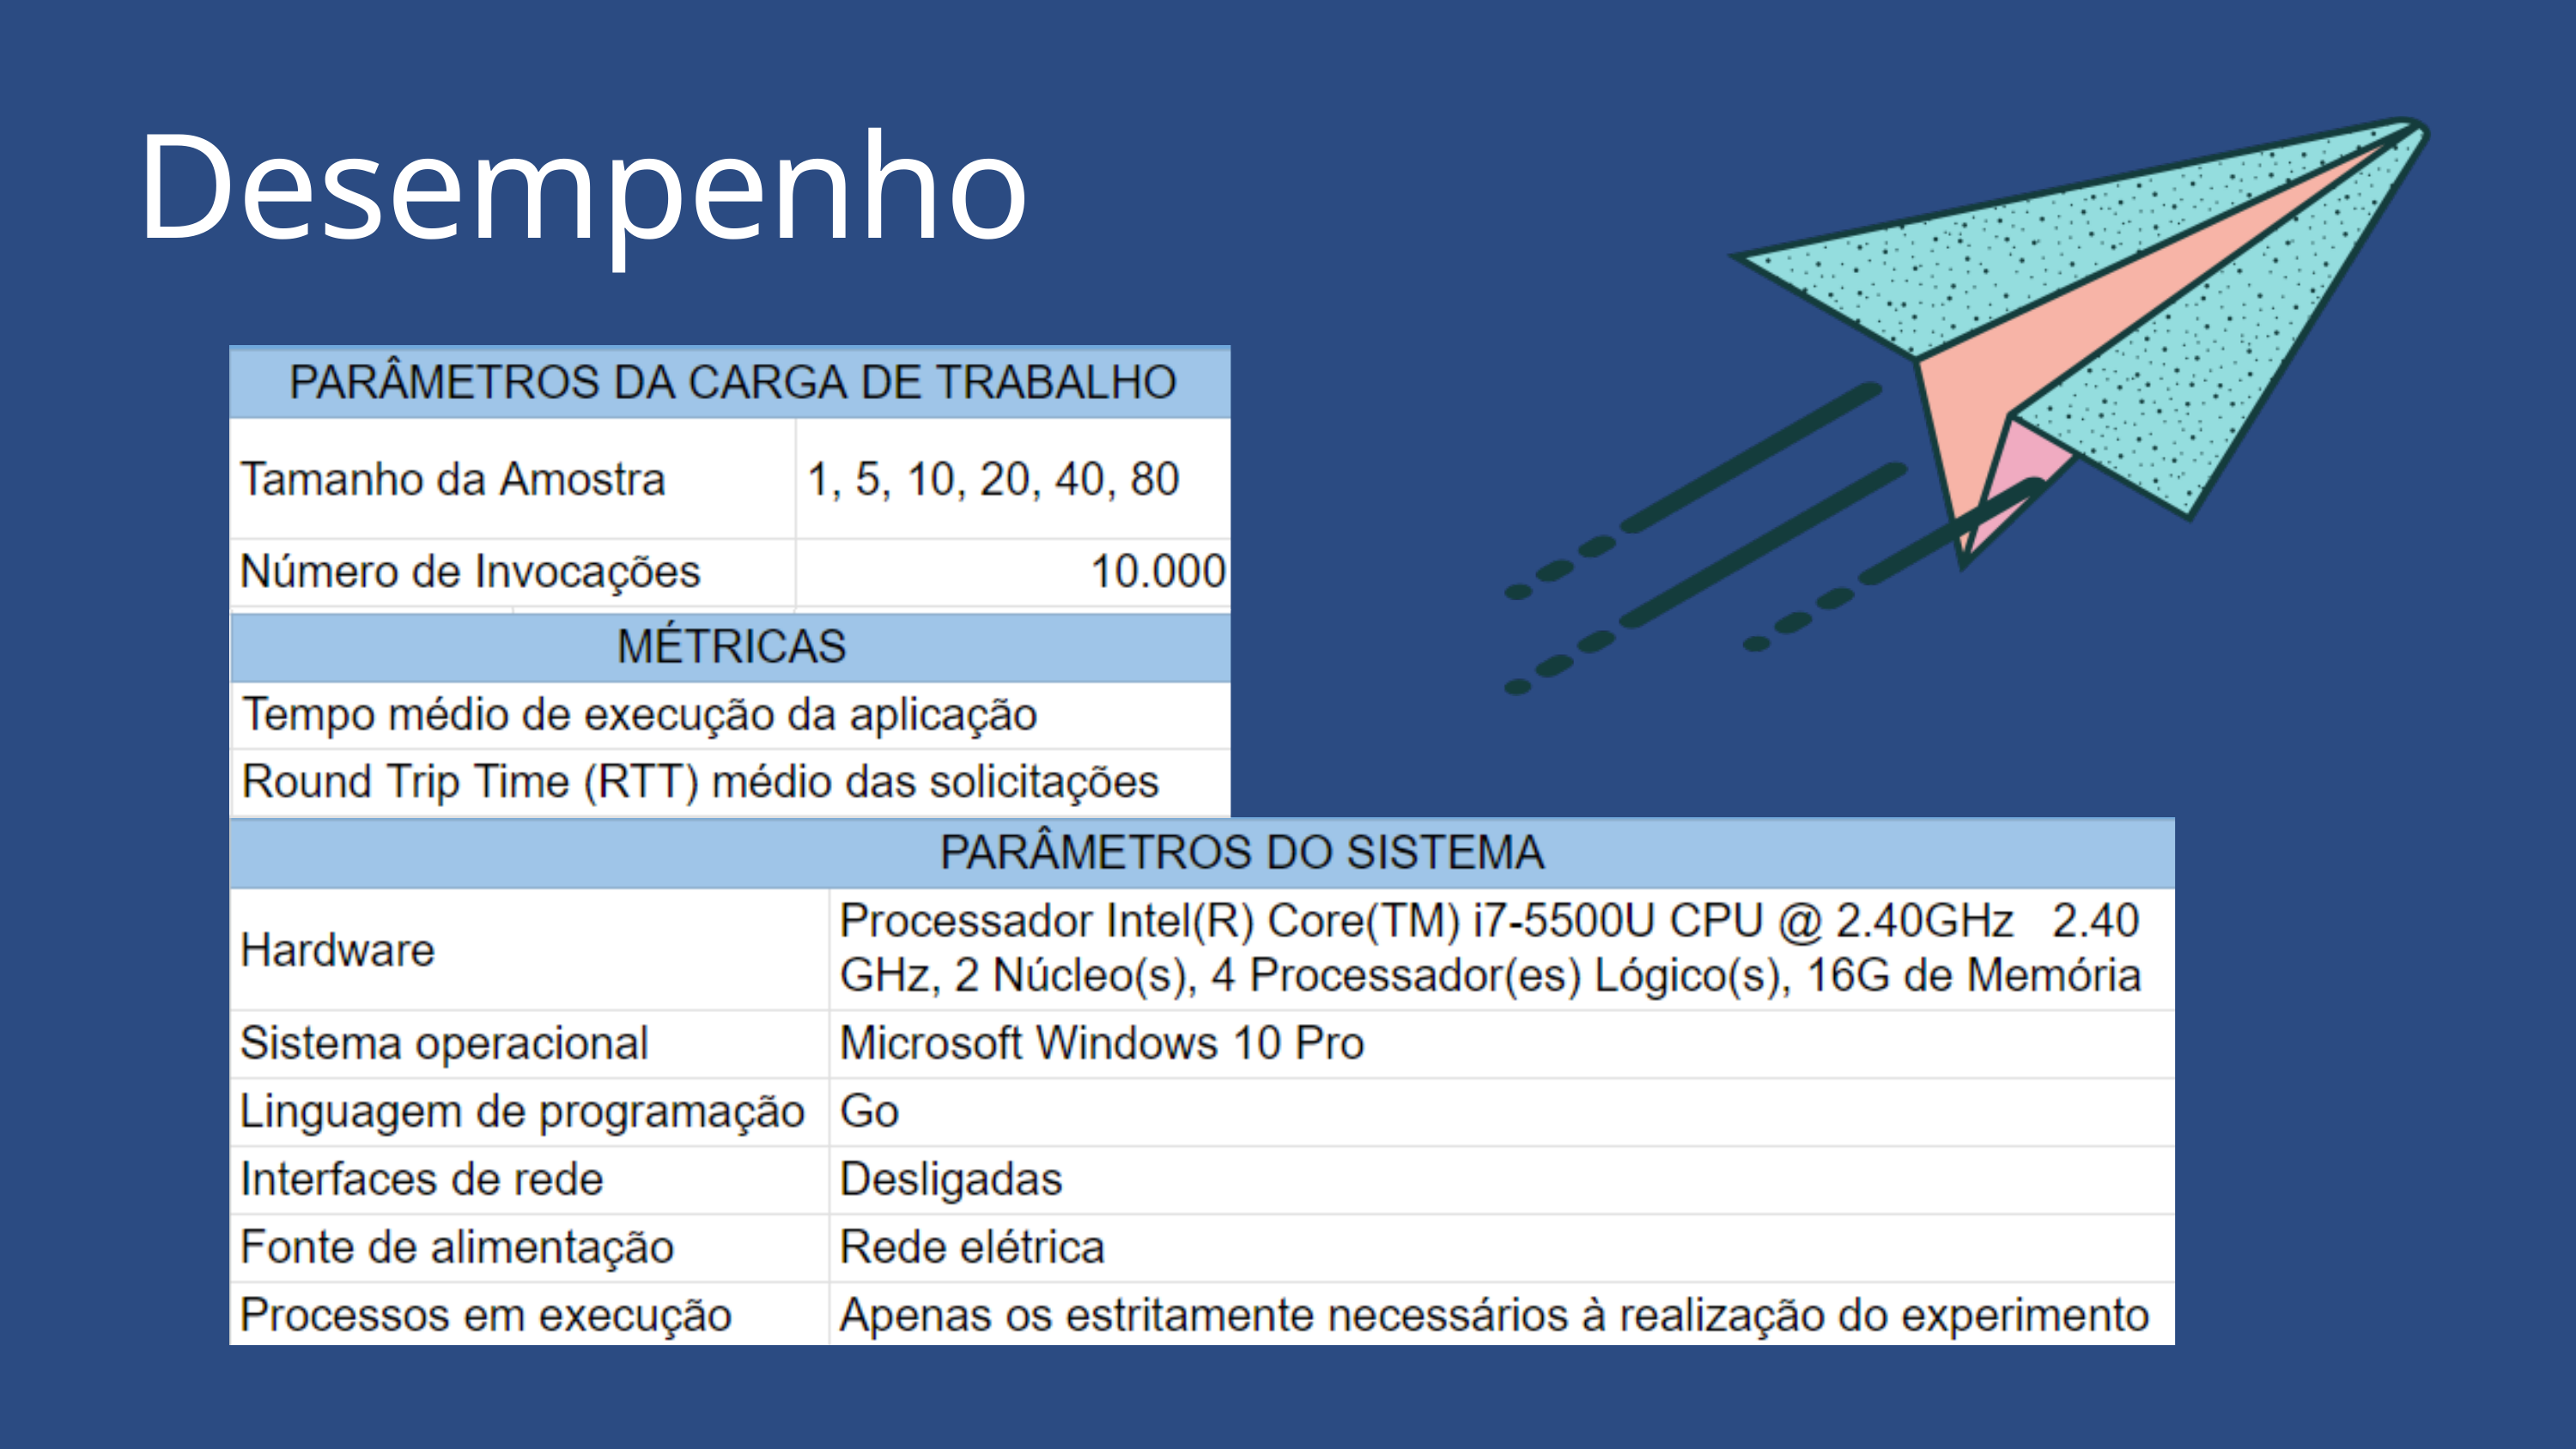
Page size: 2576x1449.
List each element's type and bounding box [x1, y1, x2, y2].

text_box [132, 116, 1482, 377]
text_box [1504, 116, 2432, 696]
text_box [229, 386, 1231, 609]
text_box [229, 817, 2176, 1345]
text_box [229, 609, 1231, 818]
